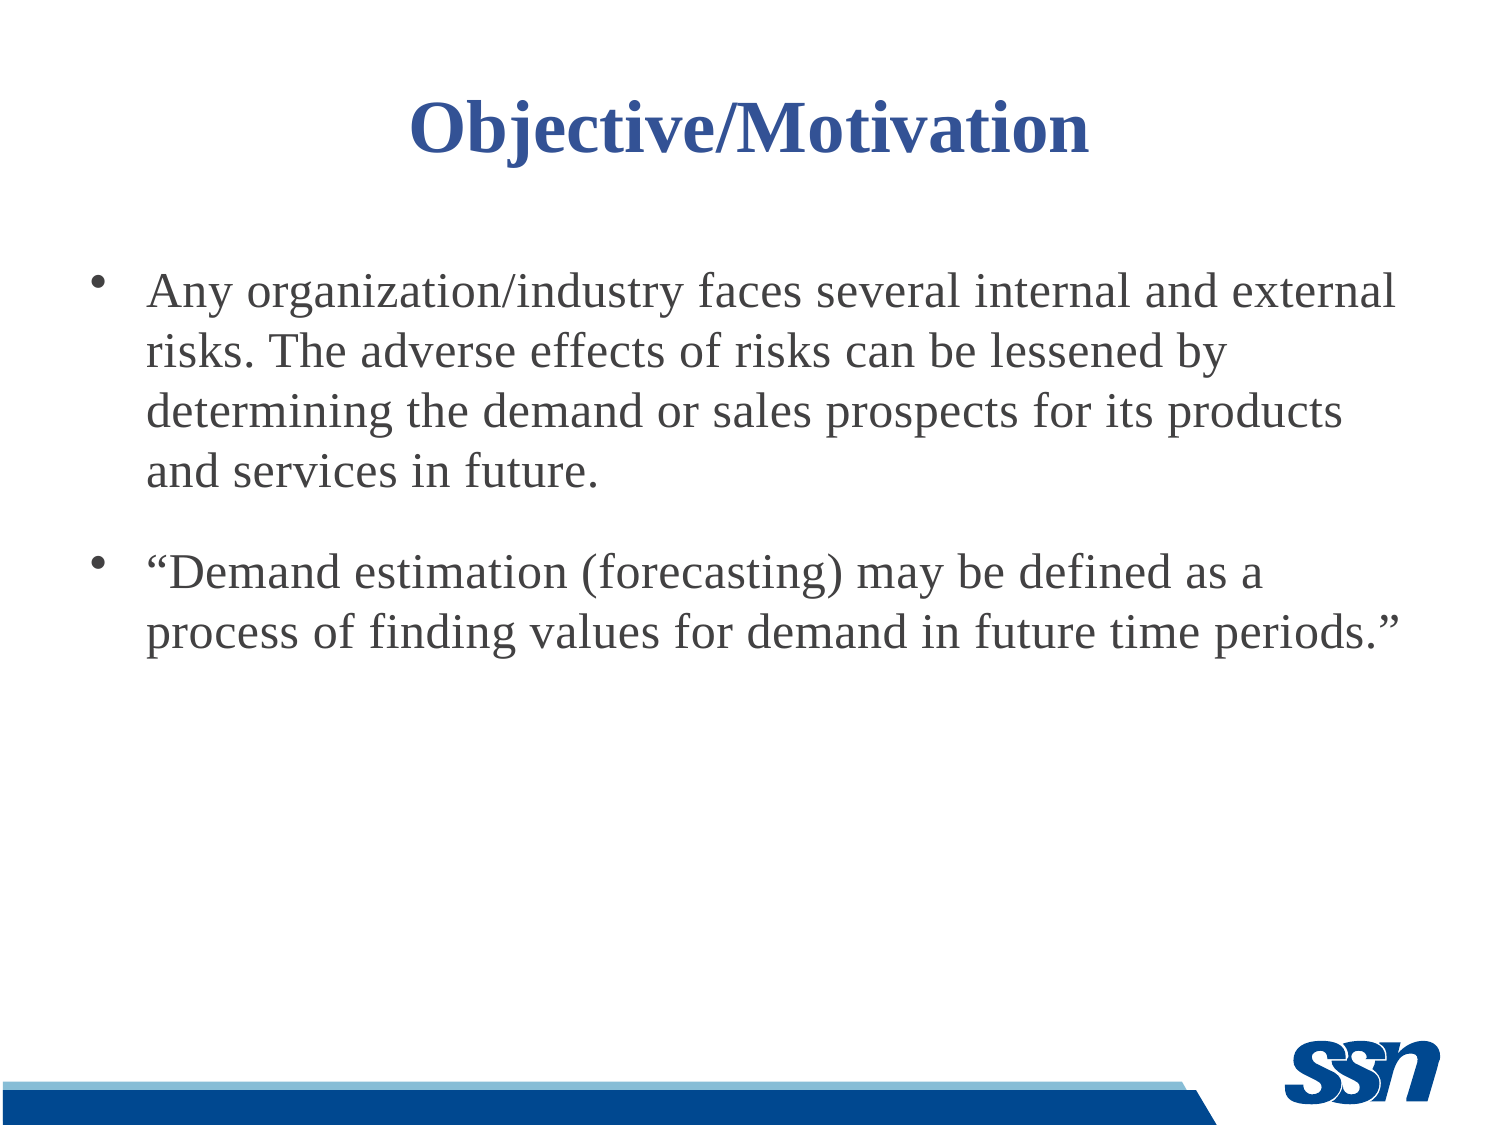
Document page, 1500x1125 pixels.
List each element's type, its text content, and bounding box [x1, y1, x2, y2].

title Objective/Motivation [75, 45, 1425, 200]
text_box Any organization/industry faces several internal and external risks. The adverse effects of risks can be lessened by determining the demand or sales prospects for its products and services in future. “Demand estimation (forecasting) may be defined as a process of finding values for demand in future time periods.” [74, 249, 1425, 775]
